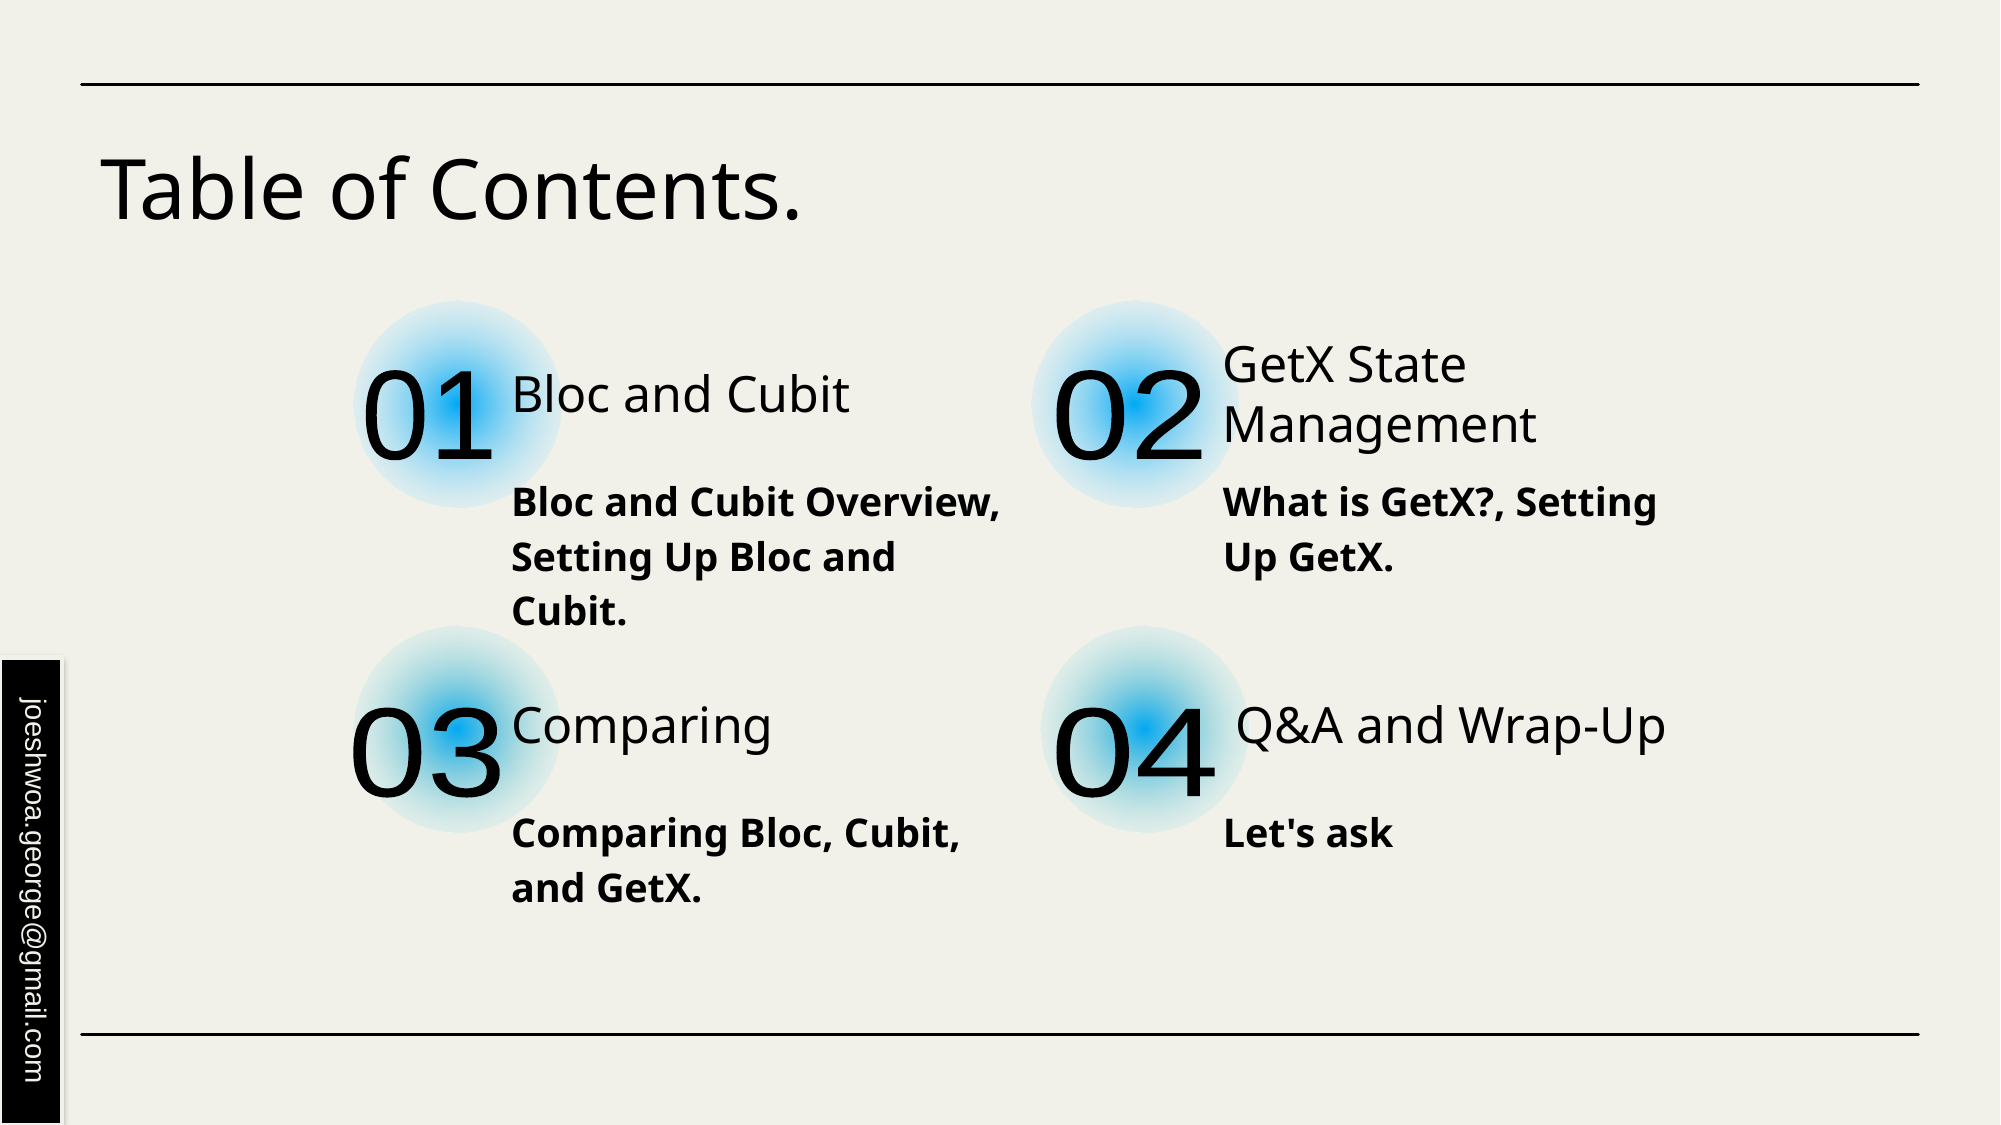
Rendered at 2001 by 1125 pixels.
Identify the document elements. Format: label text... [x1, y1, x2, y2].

list Comparing Bloc, Cubit, and GetX. [491, 781, 1032, 998]
title Comparing [491, 666, 1032, 781]
title Bloc and Cubit [491, 335, 1032, 450]
title GetX State Management [1202, 335, 1744, 450]
title Q&A and Wrap-Up [1202, 666, 1744, 781]
text_box [353, 625, 491, 833]
text_box [1040, 625, 1235, 833]
list Let's ask [1202, 781, 1744, 998]
text_box joeshwoa.george@gmail.com [0, 655, 64, 1125]
title Table of Contents. [80, 123, 1920, 249]
text_box [353, 300, 535, 508]
text_box [1032, 300, 1213, 508]
list What is GetX?, Setting Up GetX. [1202, 450, 1744, 666]
list Bloc and Cubit Overview, Setting Up Bloc and Cubit. [491, 450, 1032, 666]
